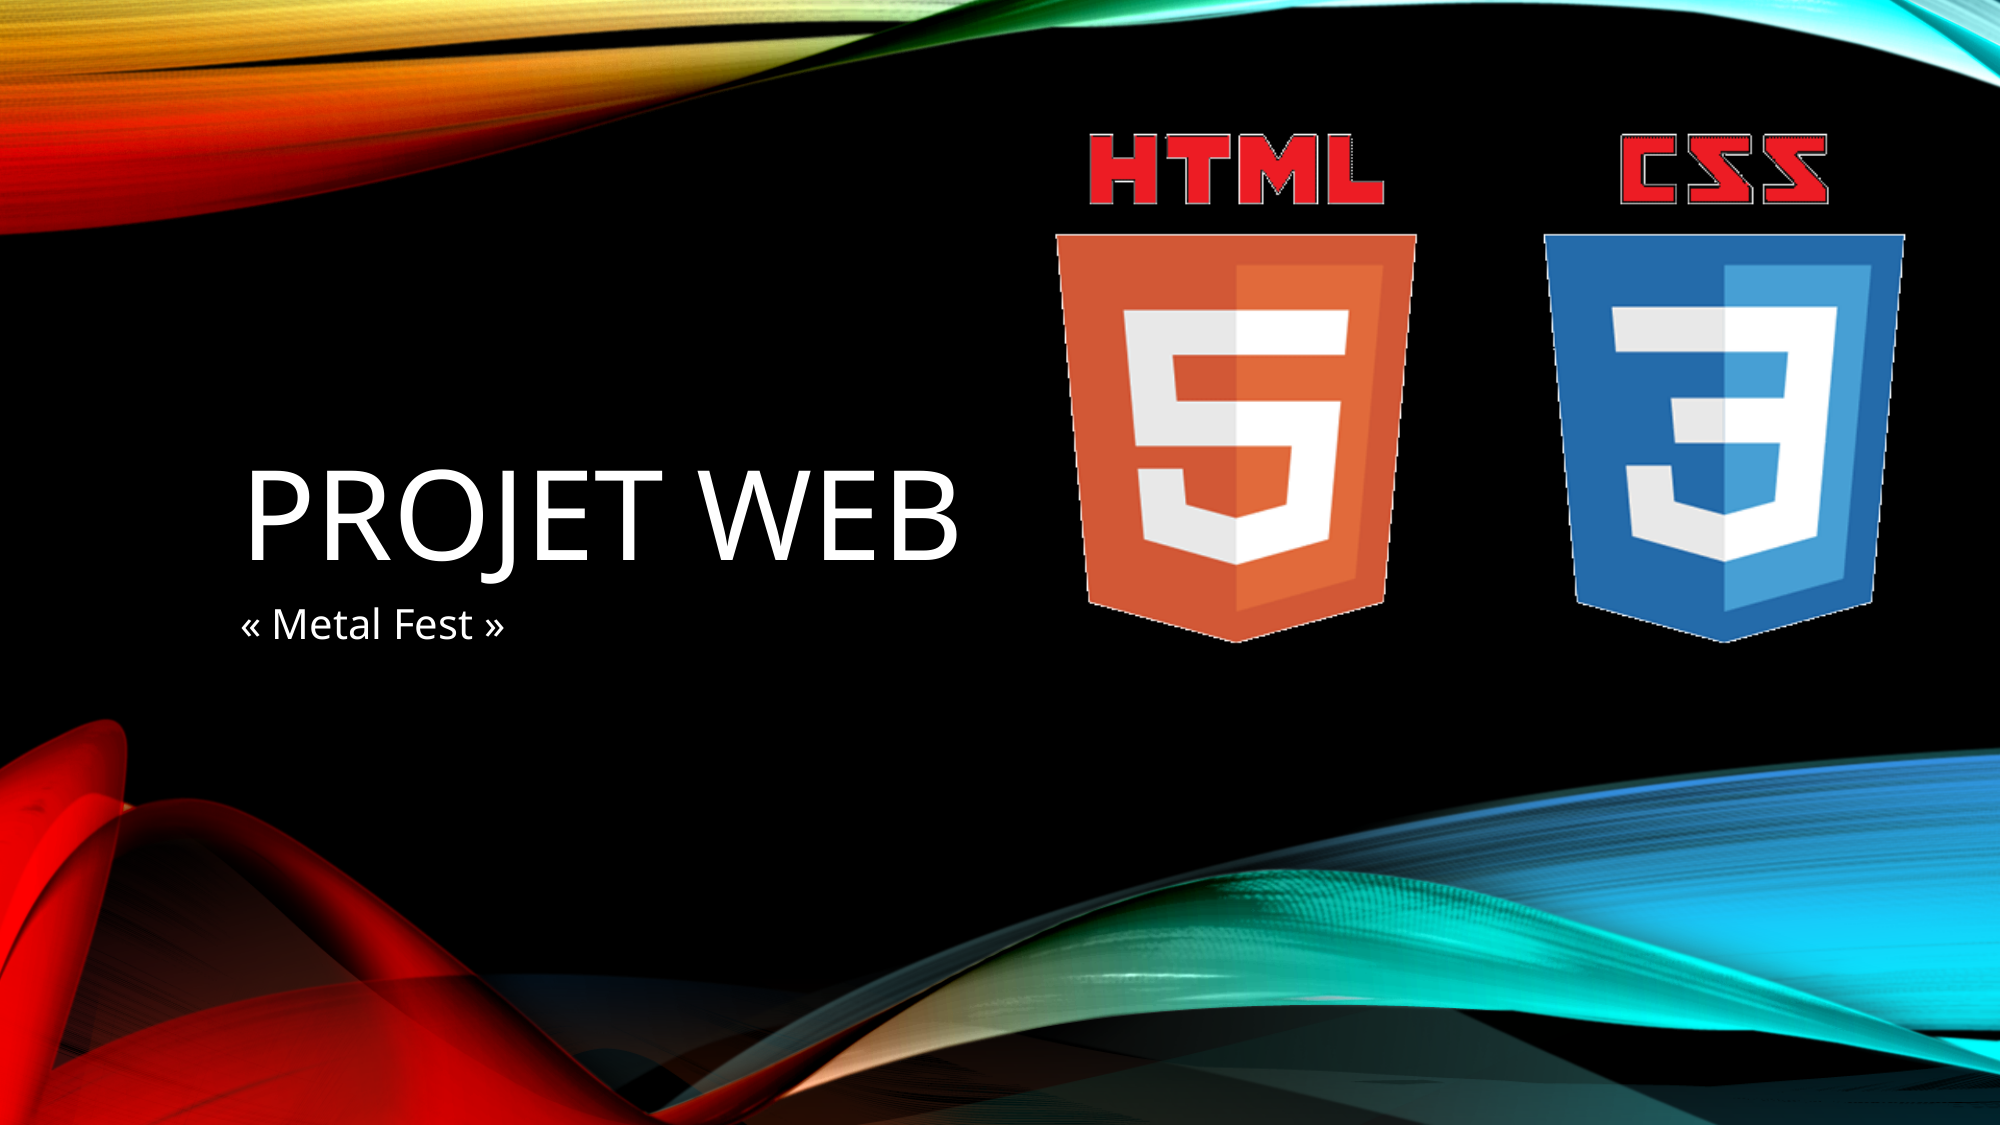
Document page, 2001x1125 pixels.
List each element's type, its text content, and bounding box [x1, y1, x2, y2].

subtitle « Metal Fest » [225, 595, 1029, 709]
picture [0, 0, 2000, 709]
picture [0, 717, 2000, 1125]
title Projet Web [225, 295, 1029, 595]
